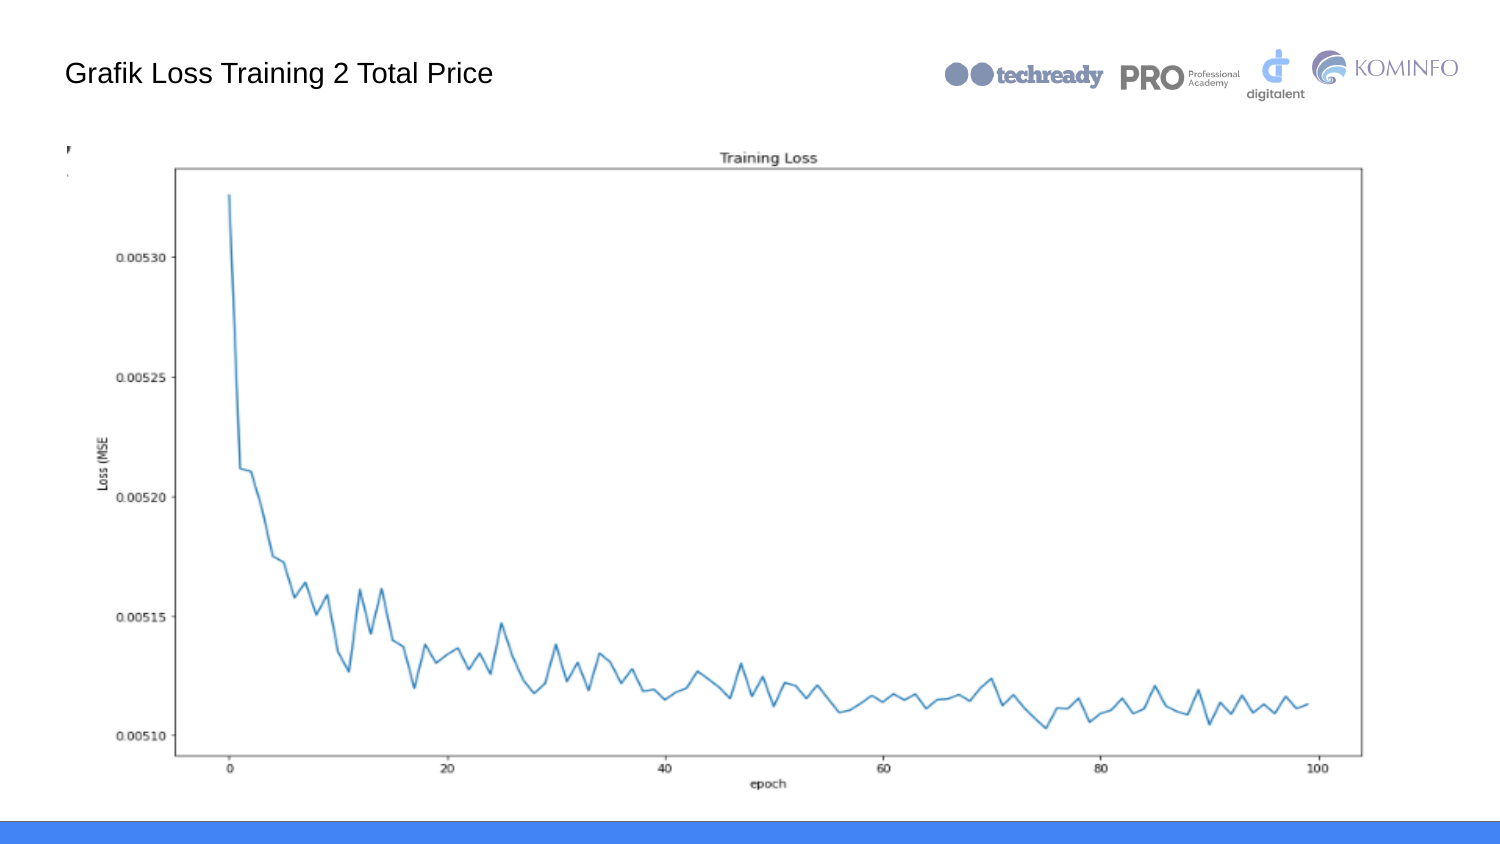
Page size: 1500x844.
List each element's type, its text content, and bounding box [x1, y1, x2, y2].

text_box Grafik Loss Training 2 Total Price [49, 46, 875, 97]
picture [66, 146, 1434, 802]
